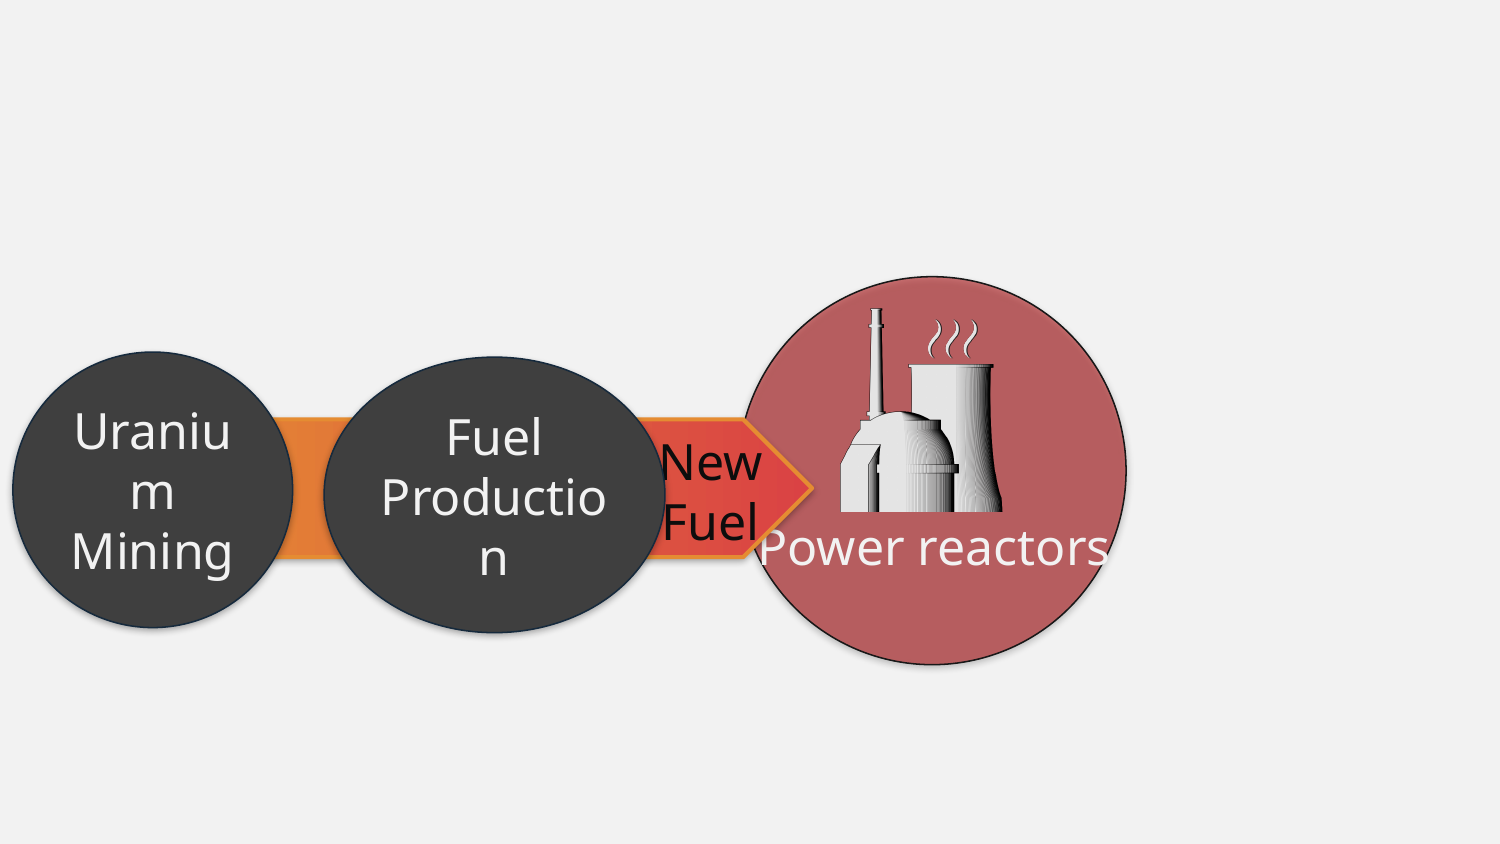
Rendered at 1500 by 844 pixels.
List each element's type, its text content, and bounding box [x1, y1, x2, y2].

text_box Fuel Production [352, 356, 637, 417]
text_box Uranium Mining [12, 351, 273, 629]
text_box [155, 419, 813, 560]
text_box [726, 276, 1142, 665]
text_box Fuel Production [349, 568, 640, 634]
